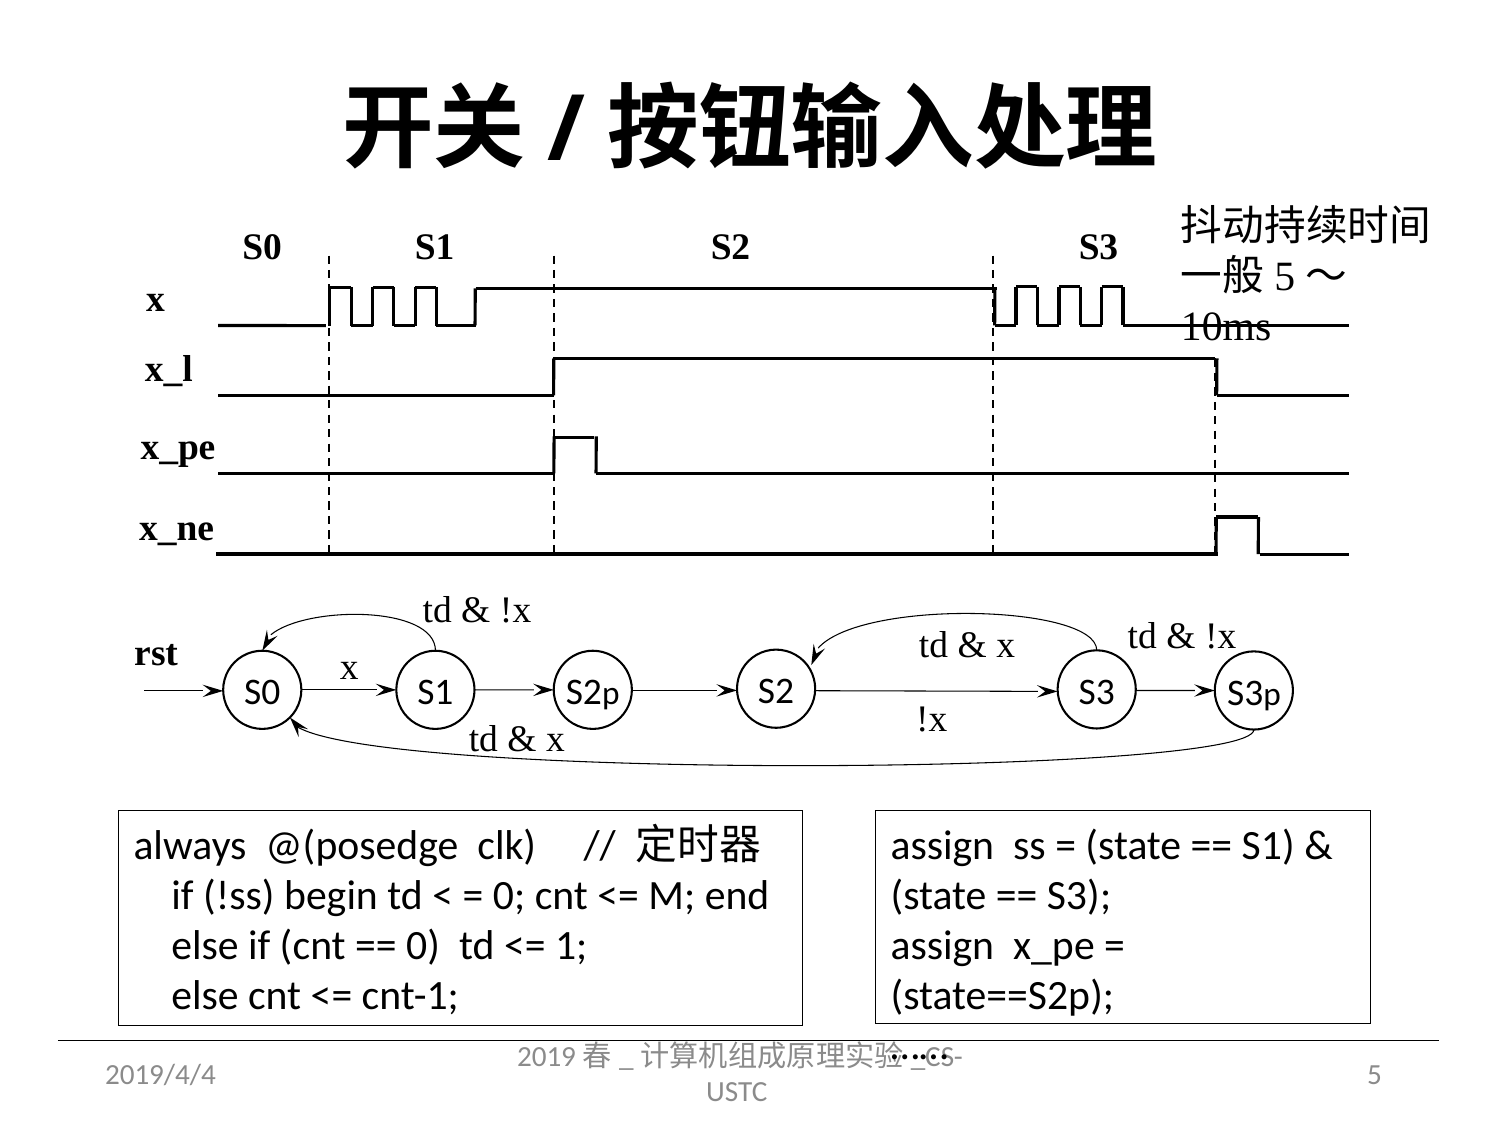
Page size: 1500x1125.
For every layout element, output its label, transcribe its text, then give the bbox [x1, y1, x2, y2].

text_box 抖动持续时间一般5～10ms [1166, 191, 1451, 357]
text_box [123, 214, 1349, 555]
text_box assign ss = (state == S1) & (state == S3); assign x_pe = (state==S2p); …… [875, 810, 1371, 1024]
footer 2019春_计算机组成原理实验_CS-USTC [477, 1042, 1004, 1103]
slide_number 5 [1046, 1042, 1397, 1103]
title 开关/按钮输入处理 [103, 59, 1397, 203]
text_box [118, 577, 1293, 767]
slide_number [89, 1042, 441, 1103]
text_box always @(posedge clk) // 定时器 if (!ss) begin td < = 0; cnt <= M; end else if (cnt == 0) td <= 1; else cnt <= cnt-1; [118, 810, 803, 1026]
